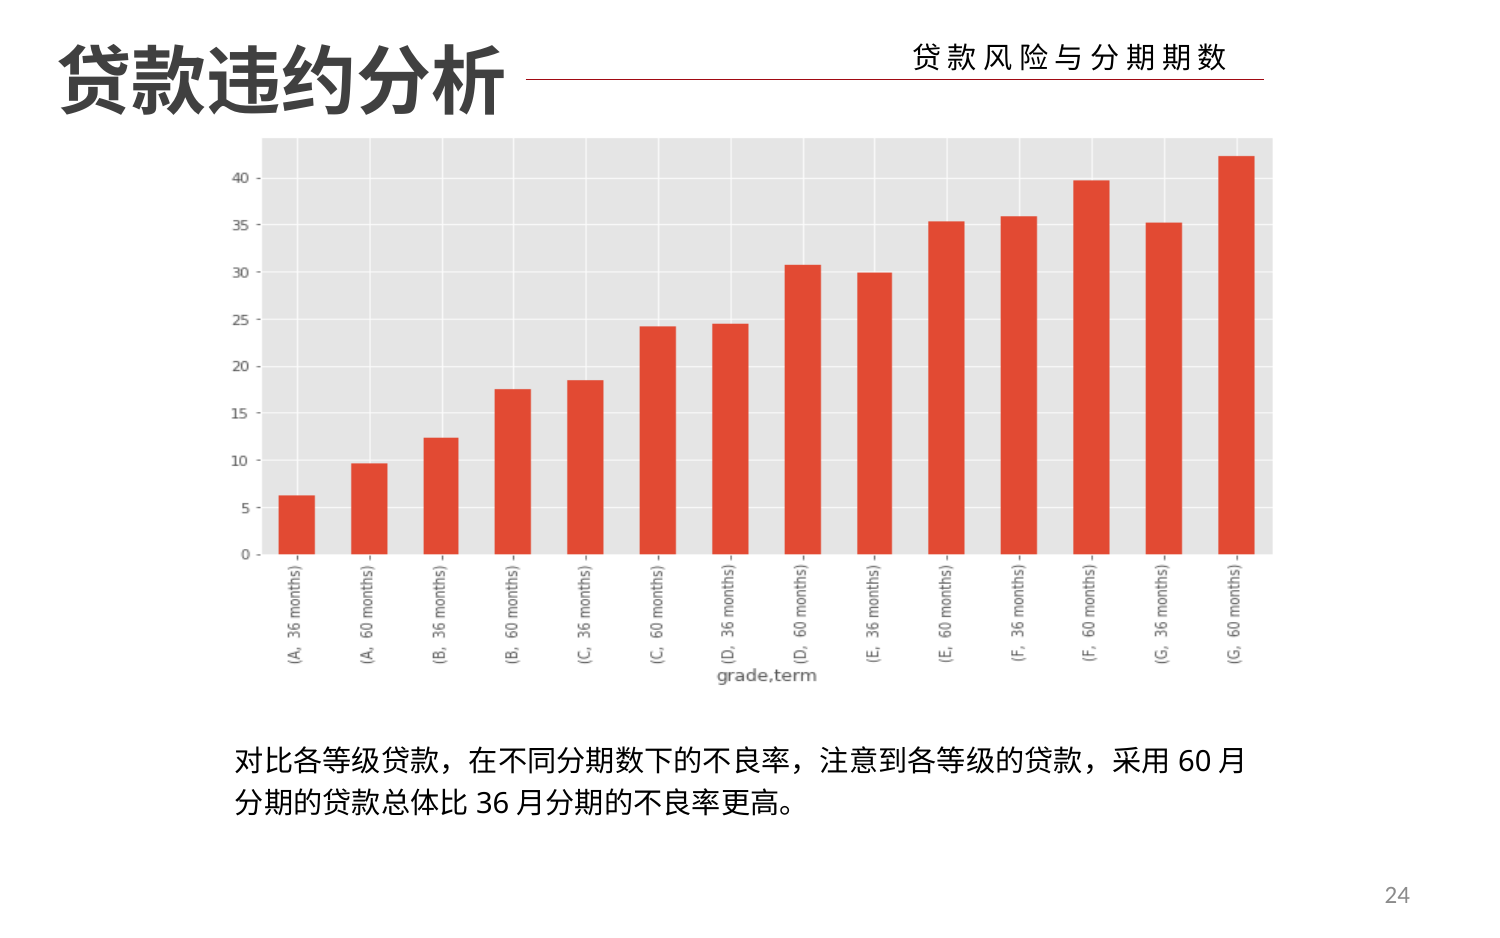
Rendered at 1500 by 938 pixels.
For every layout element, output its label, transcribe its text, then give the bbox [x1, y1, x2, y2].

picture [220, 128, 1282, 694]
text_box 贷 款 风 险 与 分 期 期 数 [897, 31, 1243, 79]
text_box 对比各等级贷款，在不同分期数下的不良率，注意到各等级的贷款，采用60月分期的贷款总体比36月分期的不良率更高。 [220, 728, 1282, 827]
slide_number 24 [1074, 868, 1425, 919]
text_box 贷款违约分析 [41, 26, 691, 132]
